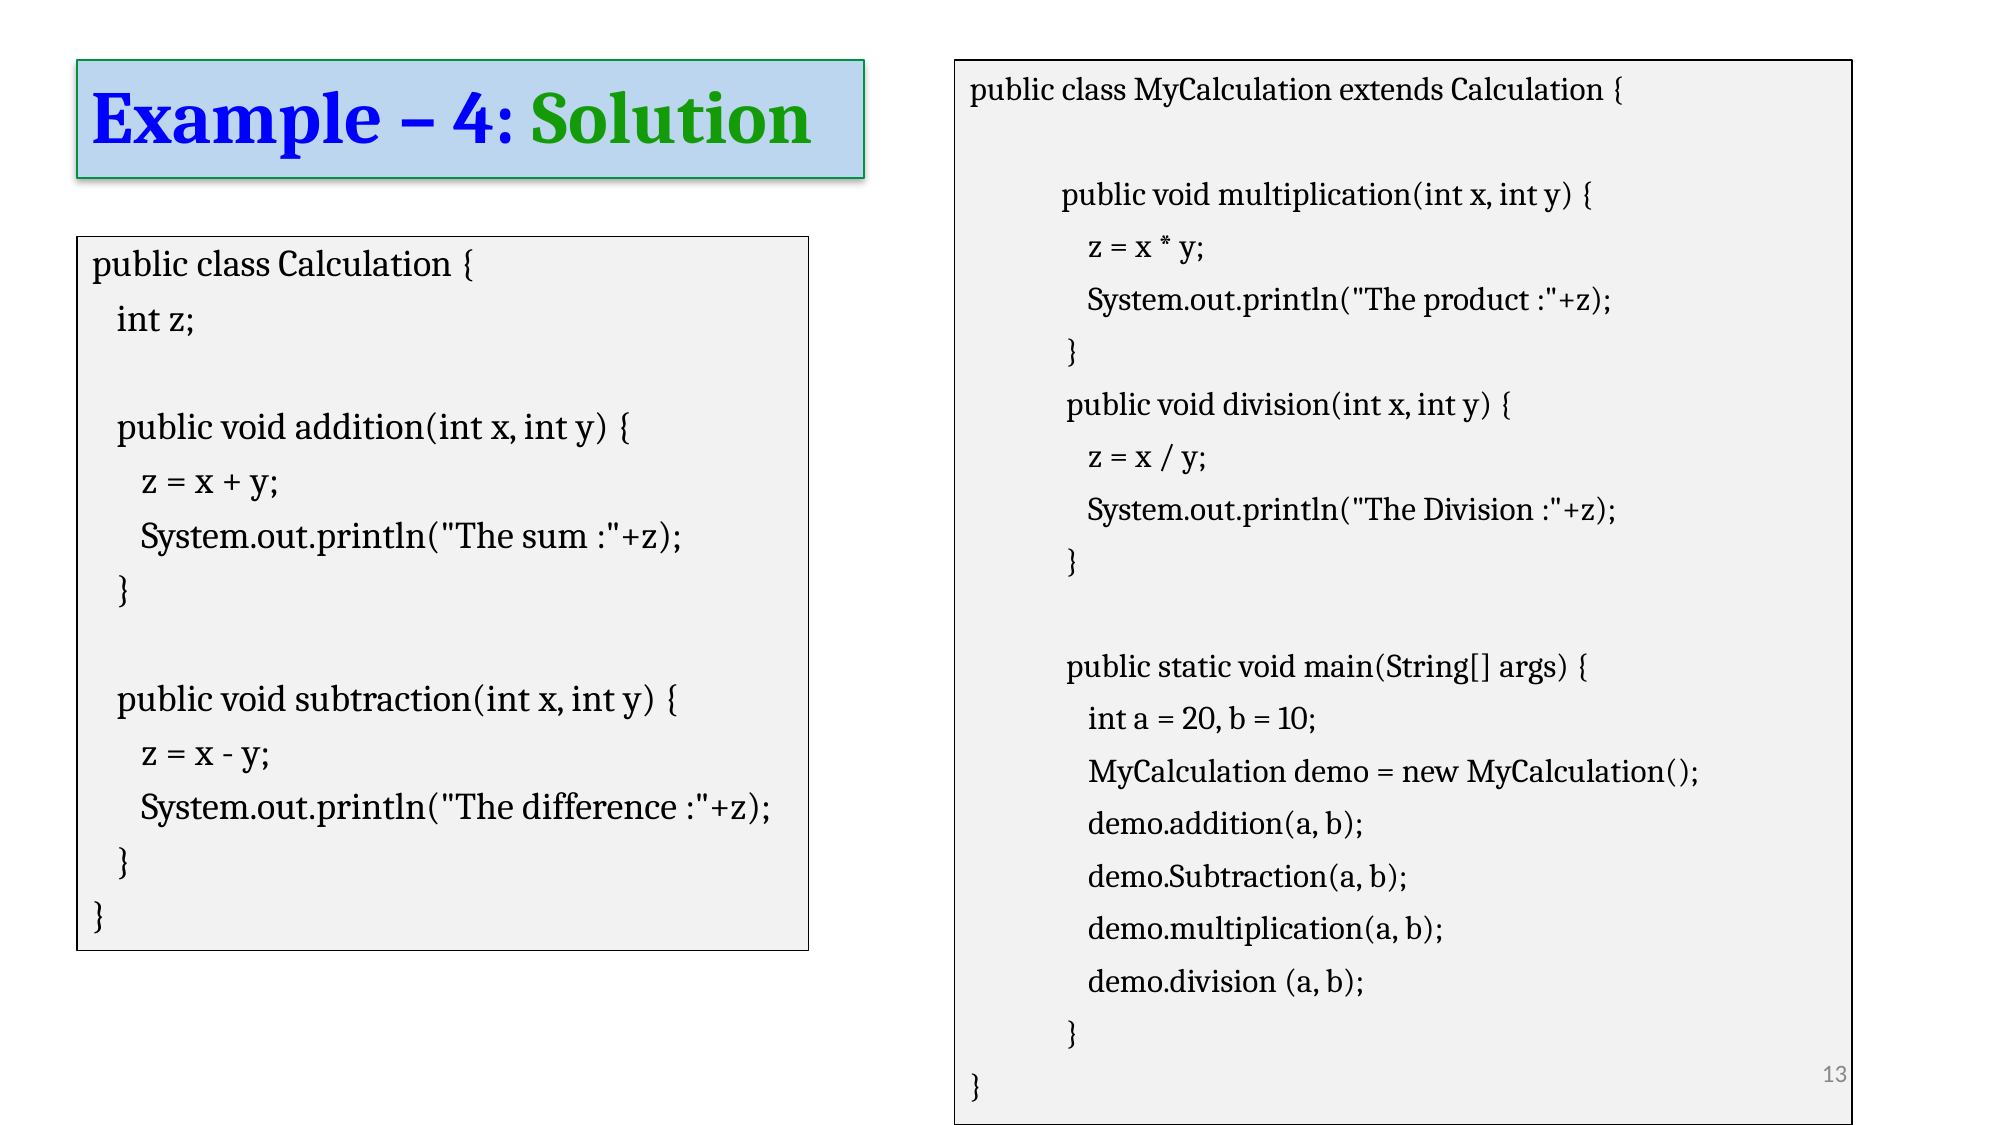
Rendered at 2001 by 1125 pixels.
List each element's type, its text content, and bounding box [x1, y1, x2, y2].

text_box public class MyCalculation extends Calculation { public void multiplication(int x, int y) { z = x * y; System.out.println("The product :"+z); } public void division(int x, int y) { z = x / y; System.out.println("The Division :"+z); } public static void main(String[] args) { int a = 20, b = 10; MyCalculation demo = new MyCalculation(); demo.addition(a, b); demo.Subtraction(a, b); demo.multiplication(a, b); demo.division (a, b); } } [954, 59, 1853, 1125]
text_box Example – 4: Solution [76, 59, 865, 179]
list public class Calculation { int z; public void addition(int x, int y) { z = x + y; System.out.println("The sum :"+z); } public void subtraction(int x, int y) { z = x - y; System.out.println("The difference :"+z); } } [76, 236, 809, 951]
slide_number ‹#› [1412, 1042, 1863, 1103]
